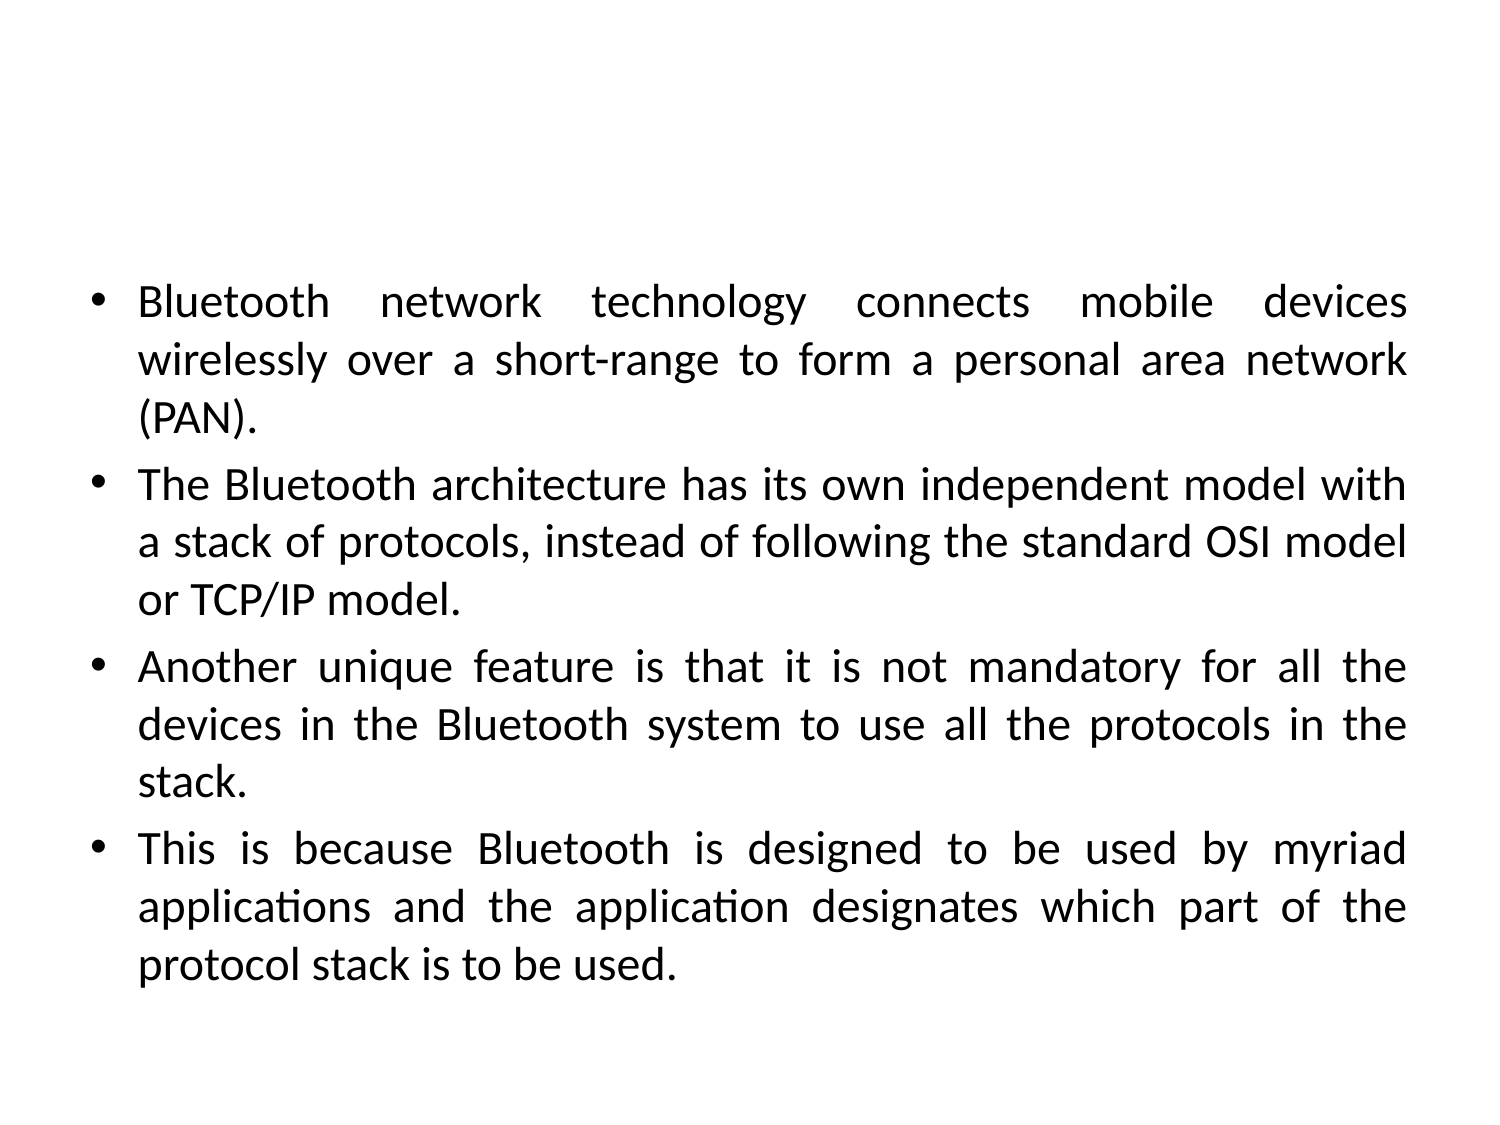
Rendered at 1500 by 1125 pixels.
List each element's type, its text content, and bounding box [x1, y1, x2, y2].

list Bluetooth network technology connects mobile devices wirelessly over a short-range to form a personal area network (PAN). The Bluetooth architecture has its own independent model with a stack of protocols, instead of following the standard OSI model or TCP/IP model. Another unique feature is that it is not mandatory for all the devices in the Bluetooth system to use all the protocols in the stack. This is because Bluetooth is designed to be used by myriad applications and the application designates which part of the protocol stack is to be used. [75, 262, 1425, 1005]
